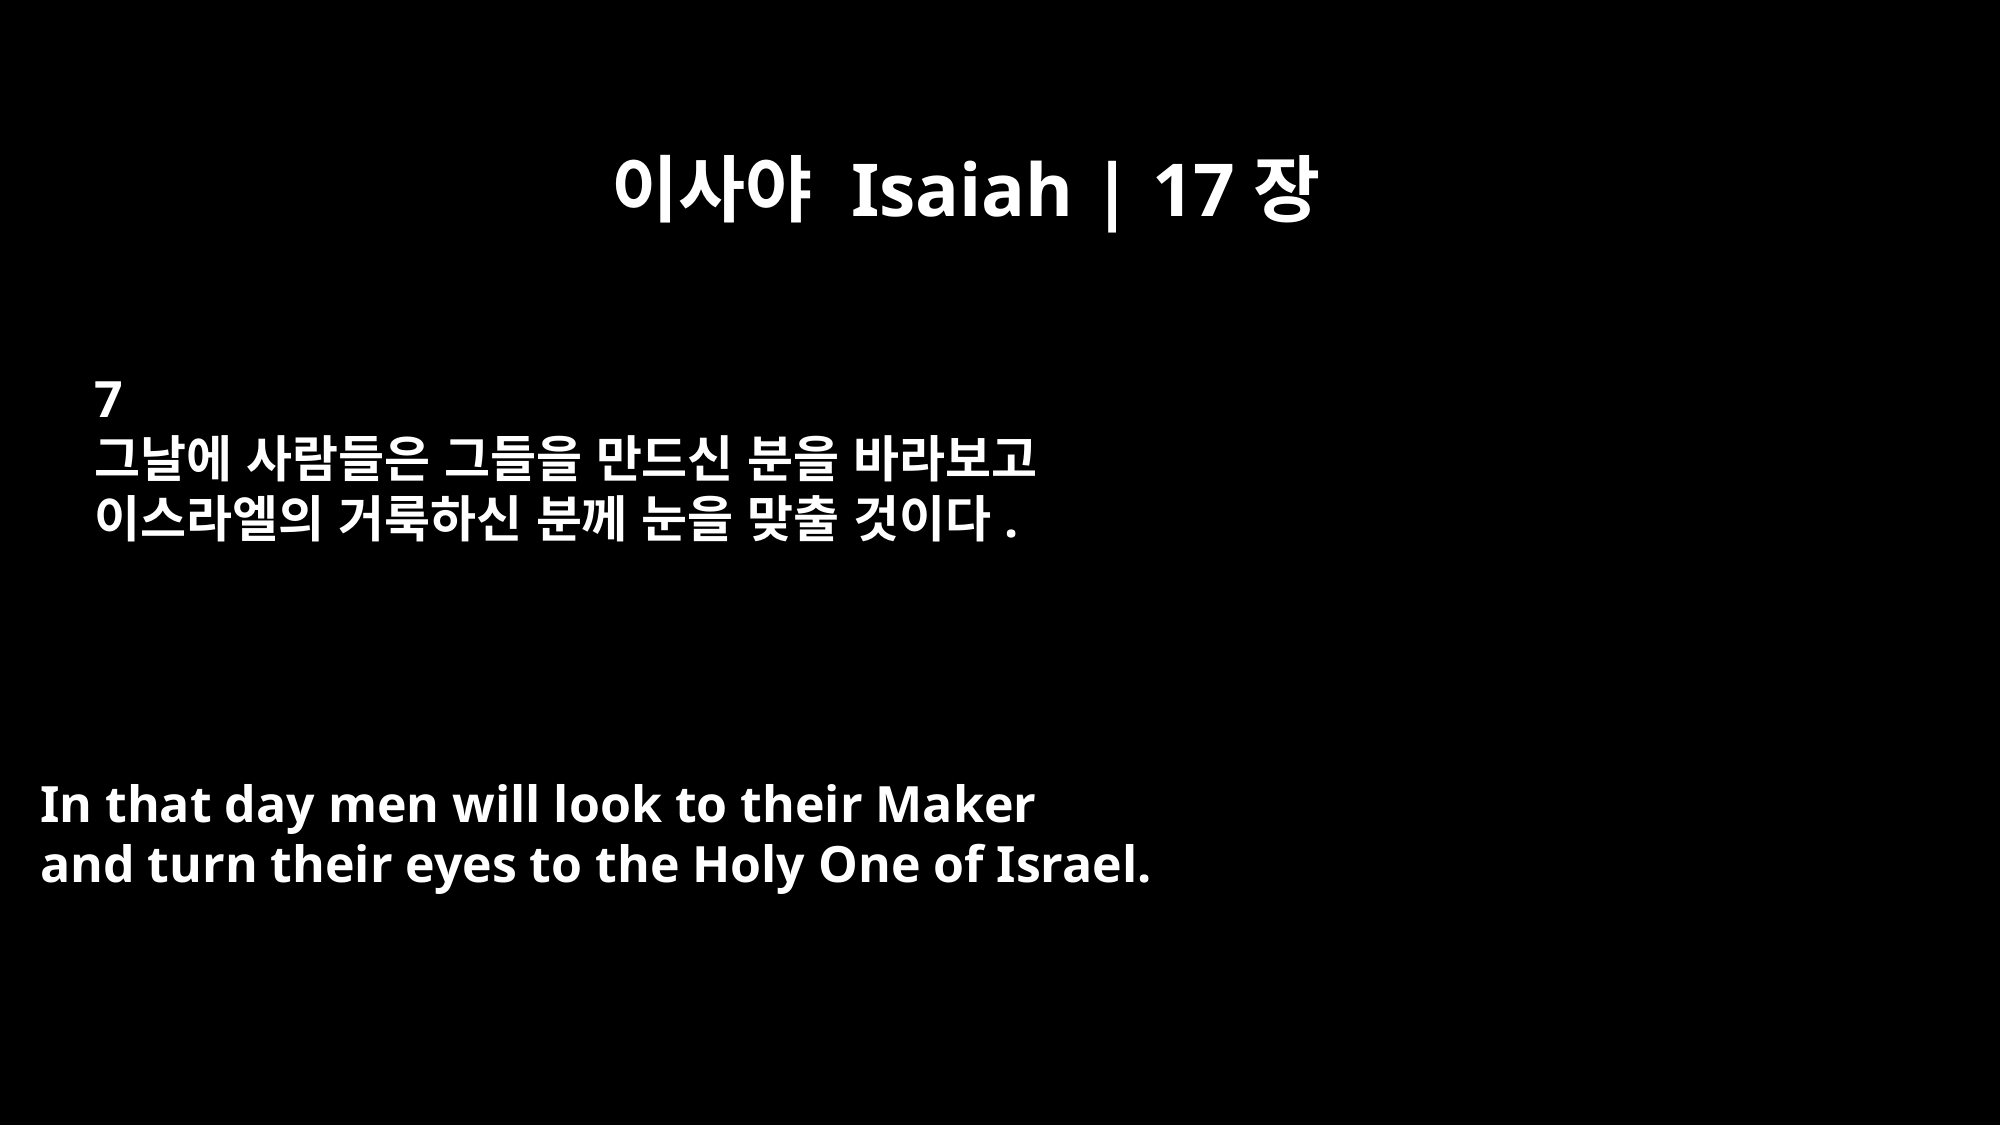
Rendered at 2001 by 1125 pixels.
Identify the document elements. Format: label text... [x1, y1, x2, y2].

text_box 이사야 Isaiah | 17장 [596, 136, 1336, 239]
text_box 7 그날에 사람들은 그들을 만드신 분을 바라보고 이스라엘의 거룩하신 분께 눈을 맞출 것이다. [79, 359, 1054, 555]
text_box In that day men will look to their Maker and turn their eyes to the Holy One of Israel. [25, 764, 1168, 900]
